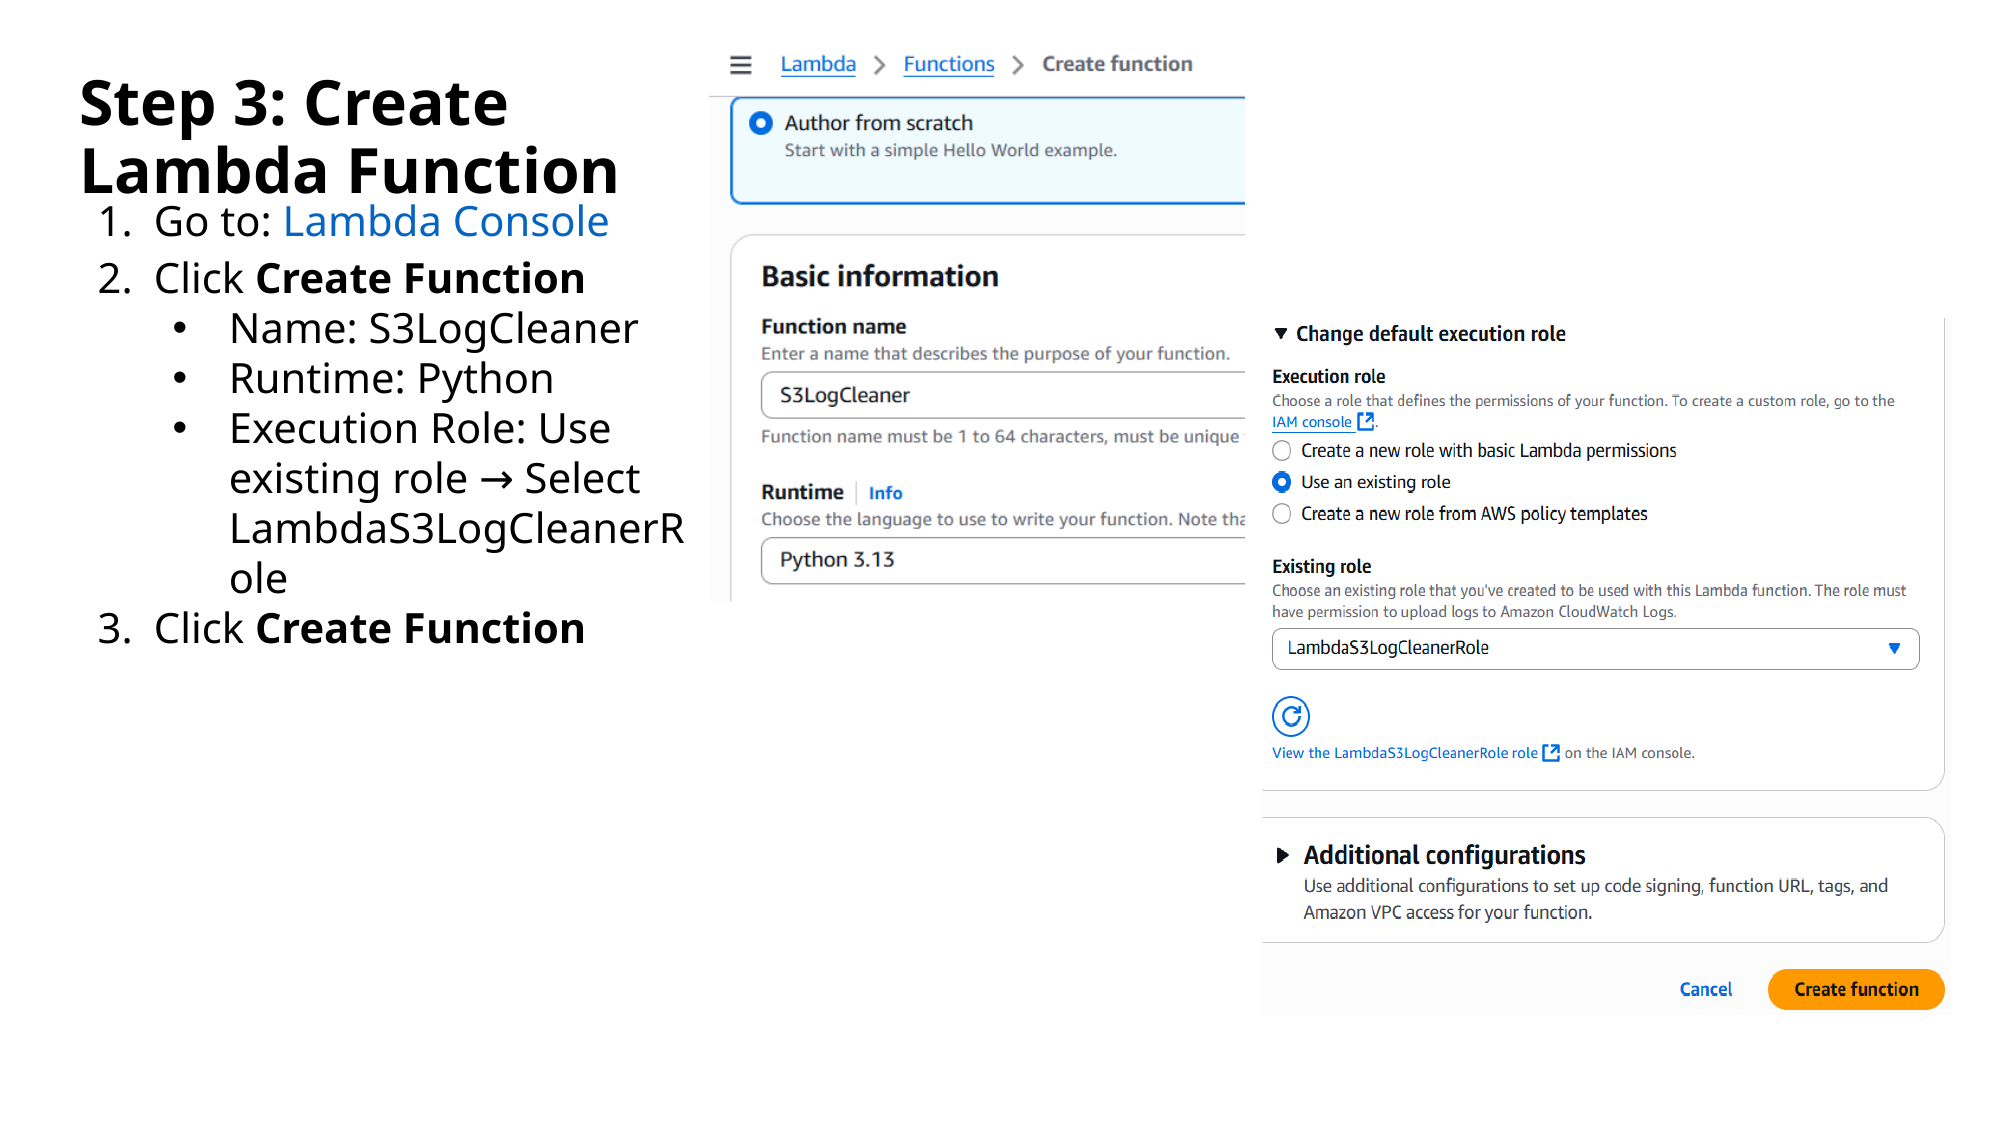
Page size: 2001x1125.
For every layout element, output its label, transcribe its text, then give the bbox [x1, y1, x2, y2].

picture [1262, 318, 1951, 1015]
picture [709, 38, 1245, 601]
title Step 3: Create Lambda Function [64, 38, 709, 215]
list Go to: Lambda Console Click Create Function Name: S3LogCleaner Runtime: Python Execution Role: Use existing role → Select LambdaS3LogCleanerRole Click Create Function [82, 97, 710, 751]
